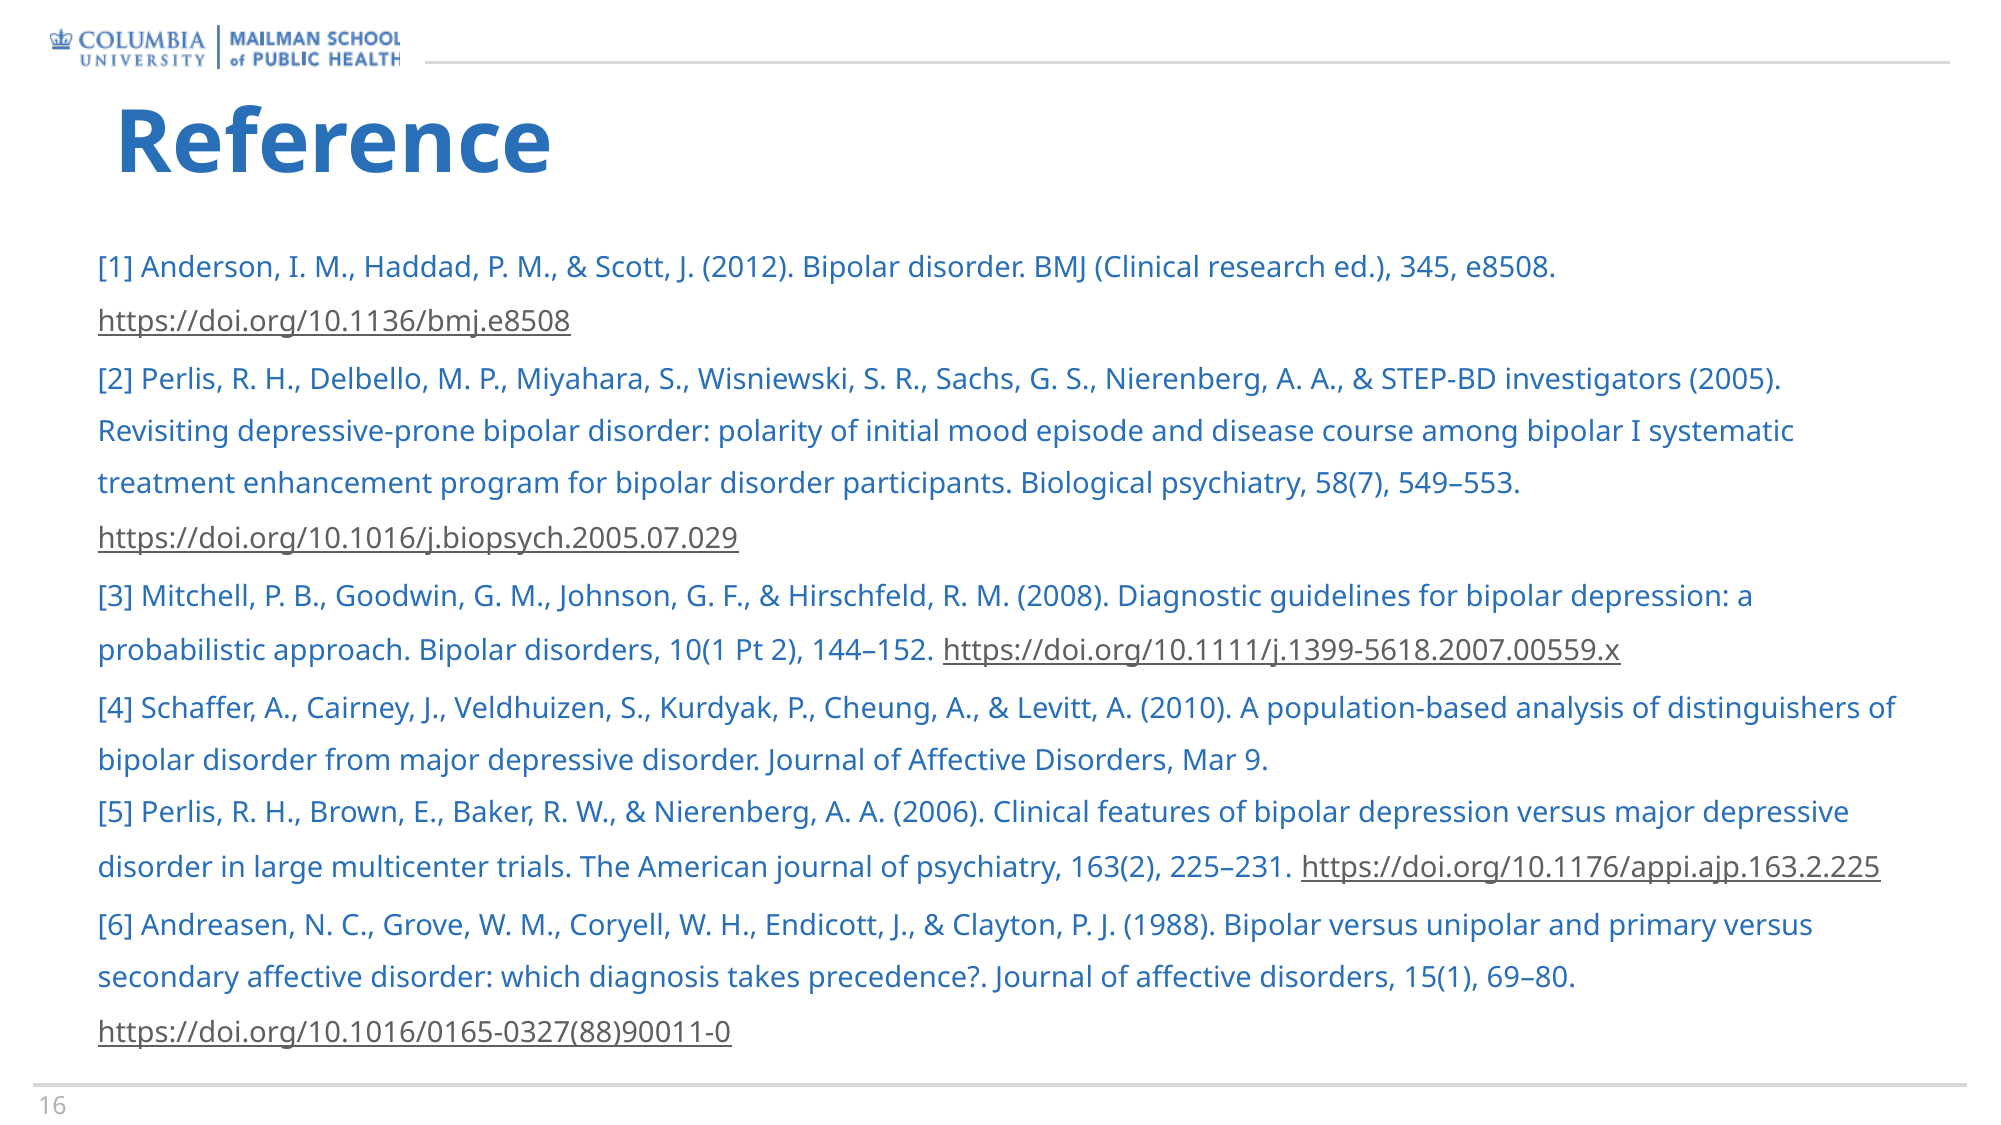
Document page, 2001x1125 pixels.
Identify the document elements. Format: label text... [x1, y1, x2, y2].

list [1] Anderson, I. M., Haddad, P. M., & Scott, J. (2012). Bipolar disorder. BMJ (Clinical research ed.), 345, e8508. https://doi.org/10.1136/bmj.e8508 [2] Perlis, R. H., Delbello, M. P., Miyahara, S., Wisniewski, S. R., Sachs, G. S., Nierenberg, A. A., & STEP-BD investigators (2005). Revisiting depressive-prone bipolar disorder: polarity of initial mood episode and disease course among bipolar I systematic treatment enhancement program for bipolar disorder participants. Biological psychiatry, 58(7), 549–553. https://doi.org/10.1016/j.biopsych.2005.07.029 [3] Mitchell, P. B., Goodwin, G. M., Johnson, G. F., & Hirschfeld, R. M. (2008). Diagnostic guidelines for bipolar depression: a probabilistic approach. Bipolar disorders, 10(1 Pt 2), 144–152. https://doi.org/10.1111/j.1399-5618.2007.00559.x [4] Schaffer, A., Cairney, J., Veldhuizen, S., Kurdyak, P., Cheung, A., & Levitt, A. (2010). A population-based analysis of distinguishers of bipolar disorder from major depressive disorder. Journal of Affective Disorders, Mar 9. [5] Perlis, R. H., Brown, E., Baker, R. W., & Nierenberg, A. A. (2006). Clinical features of bipolar depression versus major depressive disorder in large multicenter trials. The American journal of psychiatry, 163(2), 225–231. https://doi.org/10.1176/appi.ajp.163.2.225 [6] Andreasen, N. C., Grove, W. M., Coryell, W. H., Endicott, J., & Clayton, P. J. (1988). Bipolar versus unipolar and primary versus secondary affective disorder: which diagnosis takes precedence?. Journal of affective disorders, 15(1), 69–80. https://doi.org/10.1016/0165-0327(88)90011-0 [82, 222, 1918, 1125]
title Reference [99, 62, 1900, 213]
